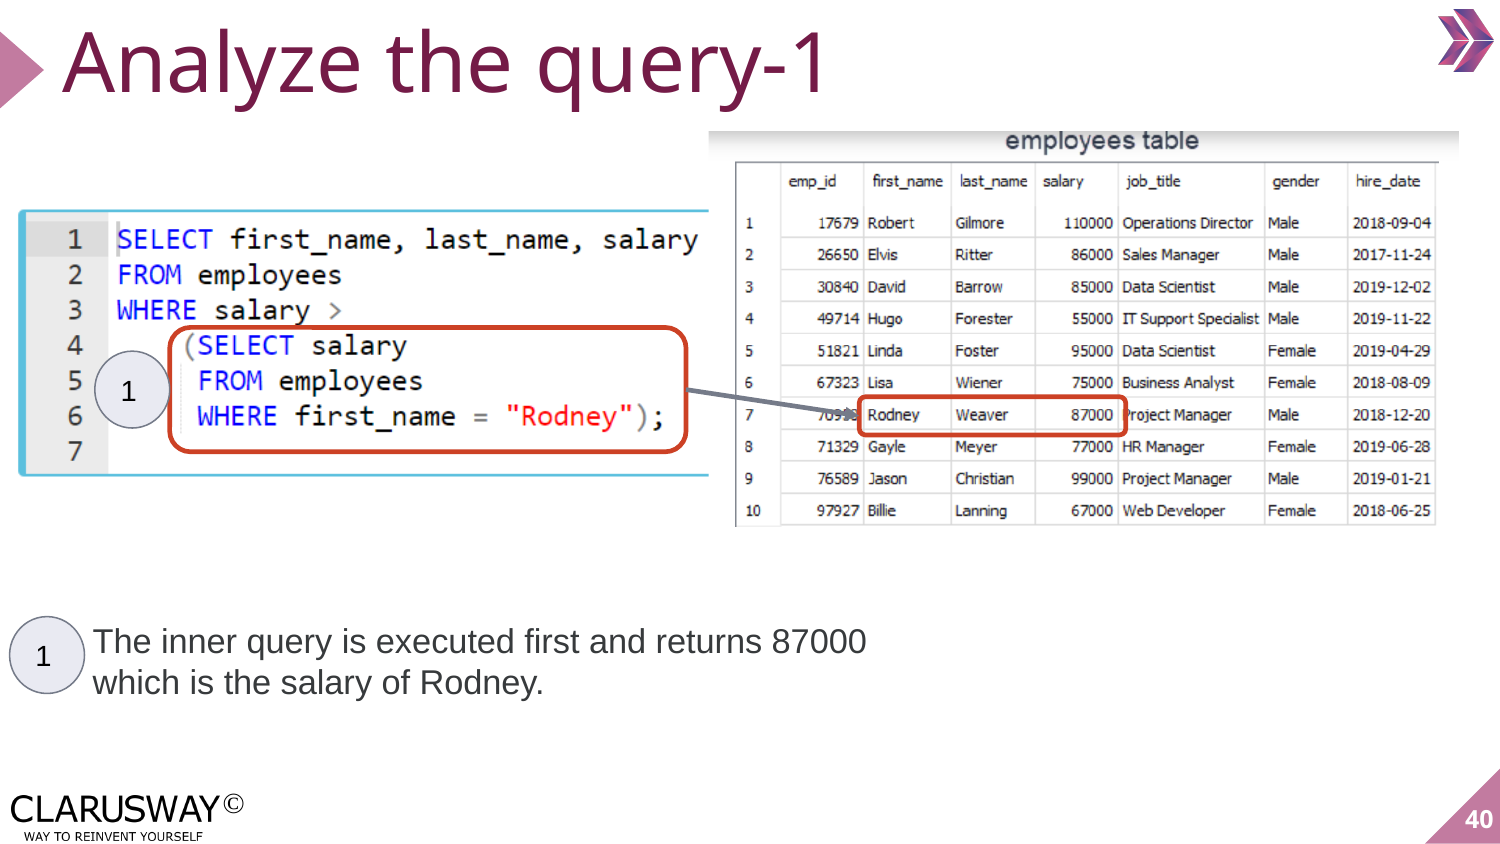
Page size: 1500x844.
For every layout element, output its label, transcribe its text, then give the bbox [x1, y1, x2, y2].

picture [0, 130, 1459, 541]
text_box 1 [9, 616, 85, 694]
text_box The inner query is executed first and returns 87000 which is the salary of Rodney. [77, 603, 972, 707]
slide_number 40 [1418, 760, 1494, 838]
title Analyze the query-1 [62, 28, 988, 132]
picture [11, 795, 220, 841]
picture [1438, 9, 1494, 72]
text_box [685, 389, 860, 417]
